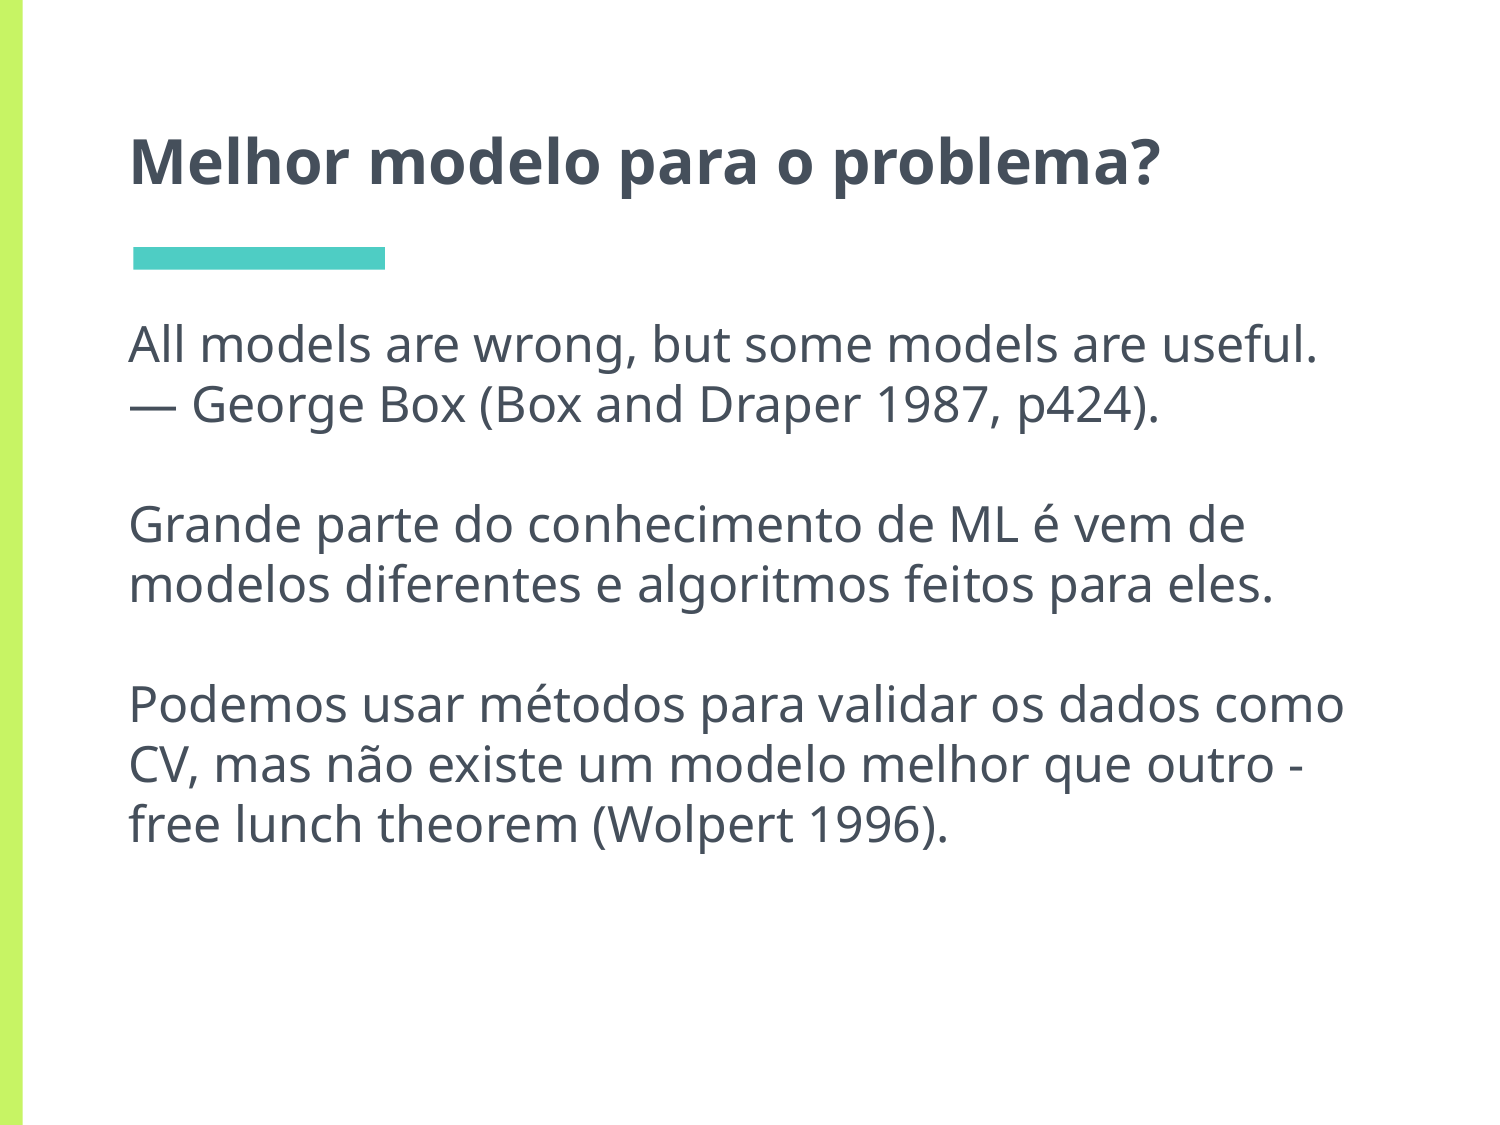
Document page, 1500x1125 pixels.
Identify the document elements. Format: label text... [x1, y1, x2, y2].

list All models are wrong, but some models are useful. — George Box (Box and Draper 1987, p424). Grande parte do conhecimento de ML é vem de modelos diferentes e algoritmos feitos para eles. Podemos usar métodos para validar os dados como CV, mas não existe um modelo melhor que outro - free lunch theorem (Wolpert 1996). [113, 297, 1387, 1021]
title Melhor modelo para o problema? [113, 0, 1387, 212]
